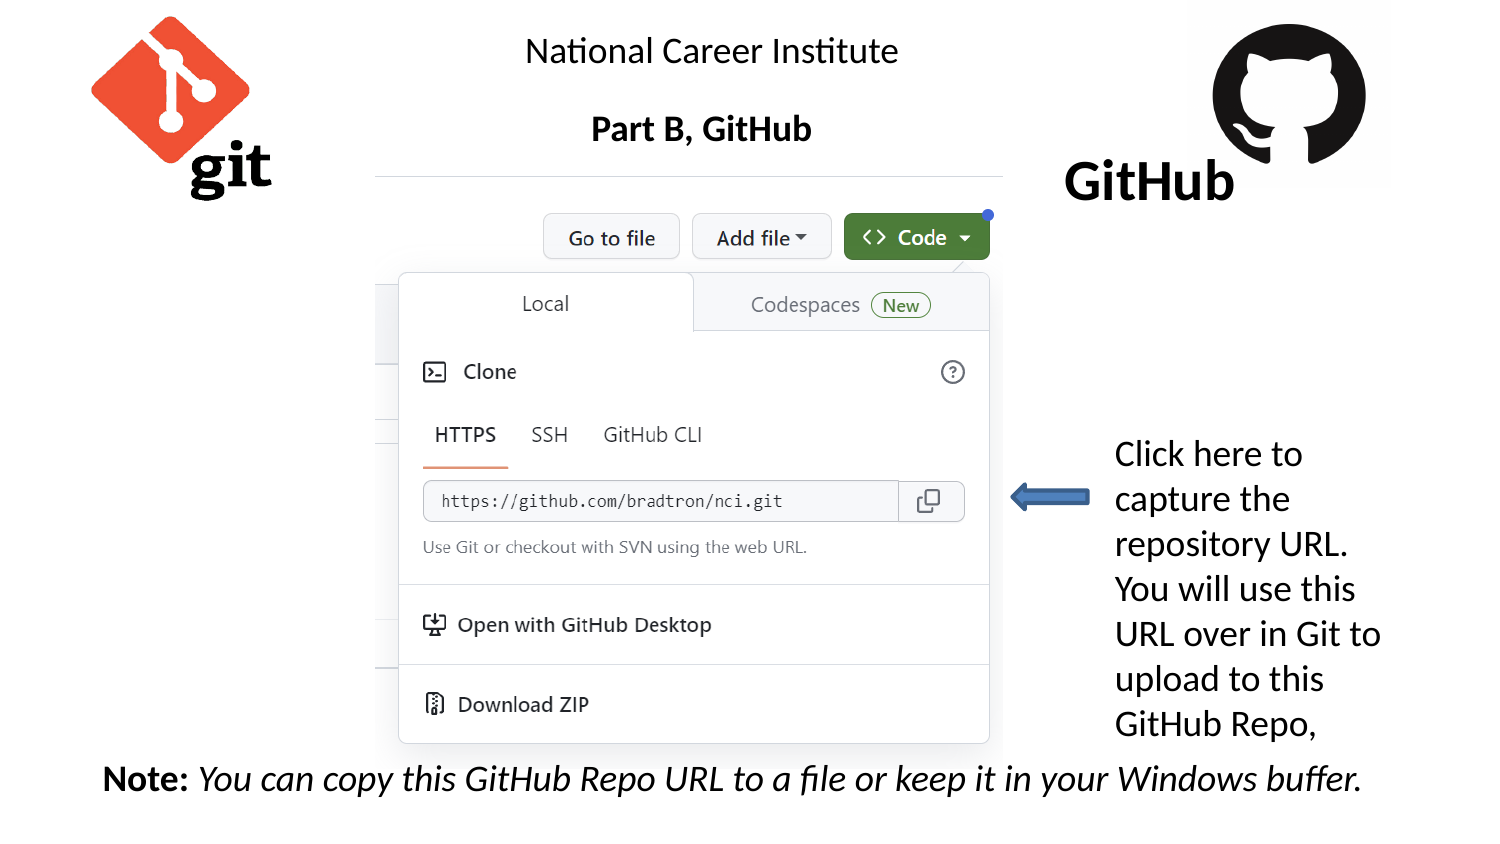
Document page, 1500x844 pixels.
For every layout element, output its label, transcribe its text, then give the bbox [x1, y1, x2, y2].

text_box [1010, 482, 1090, 512]
text_box GitHub [1049, 134, 1263, 220]
picture [0, 9, 1003, 769]
text_box Note: You can copy this GitHub Repo URL to a file or keep it in your Windows buffer. [62, 746, 1413, 807]
text_box Click here to capture the repository URL. You will use this URL over in Git to upload to this GitHub Repo, [1099, 421, 1413, 746]
text_box Part B, GitHub [576, 96, 828, 157]
picture [1187, 0, 1391, 188]
